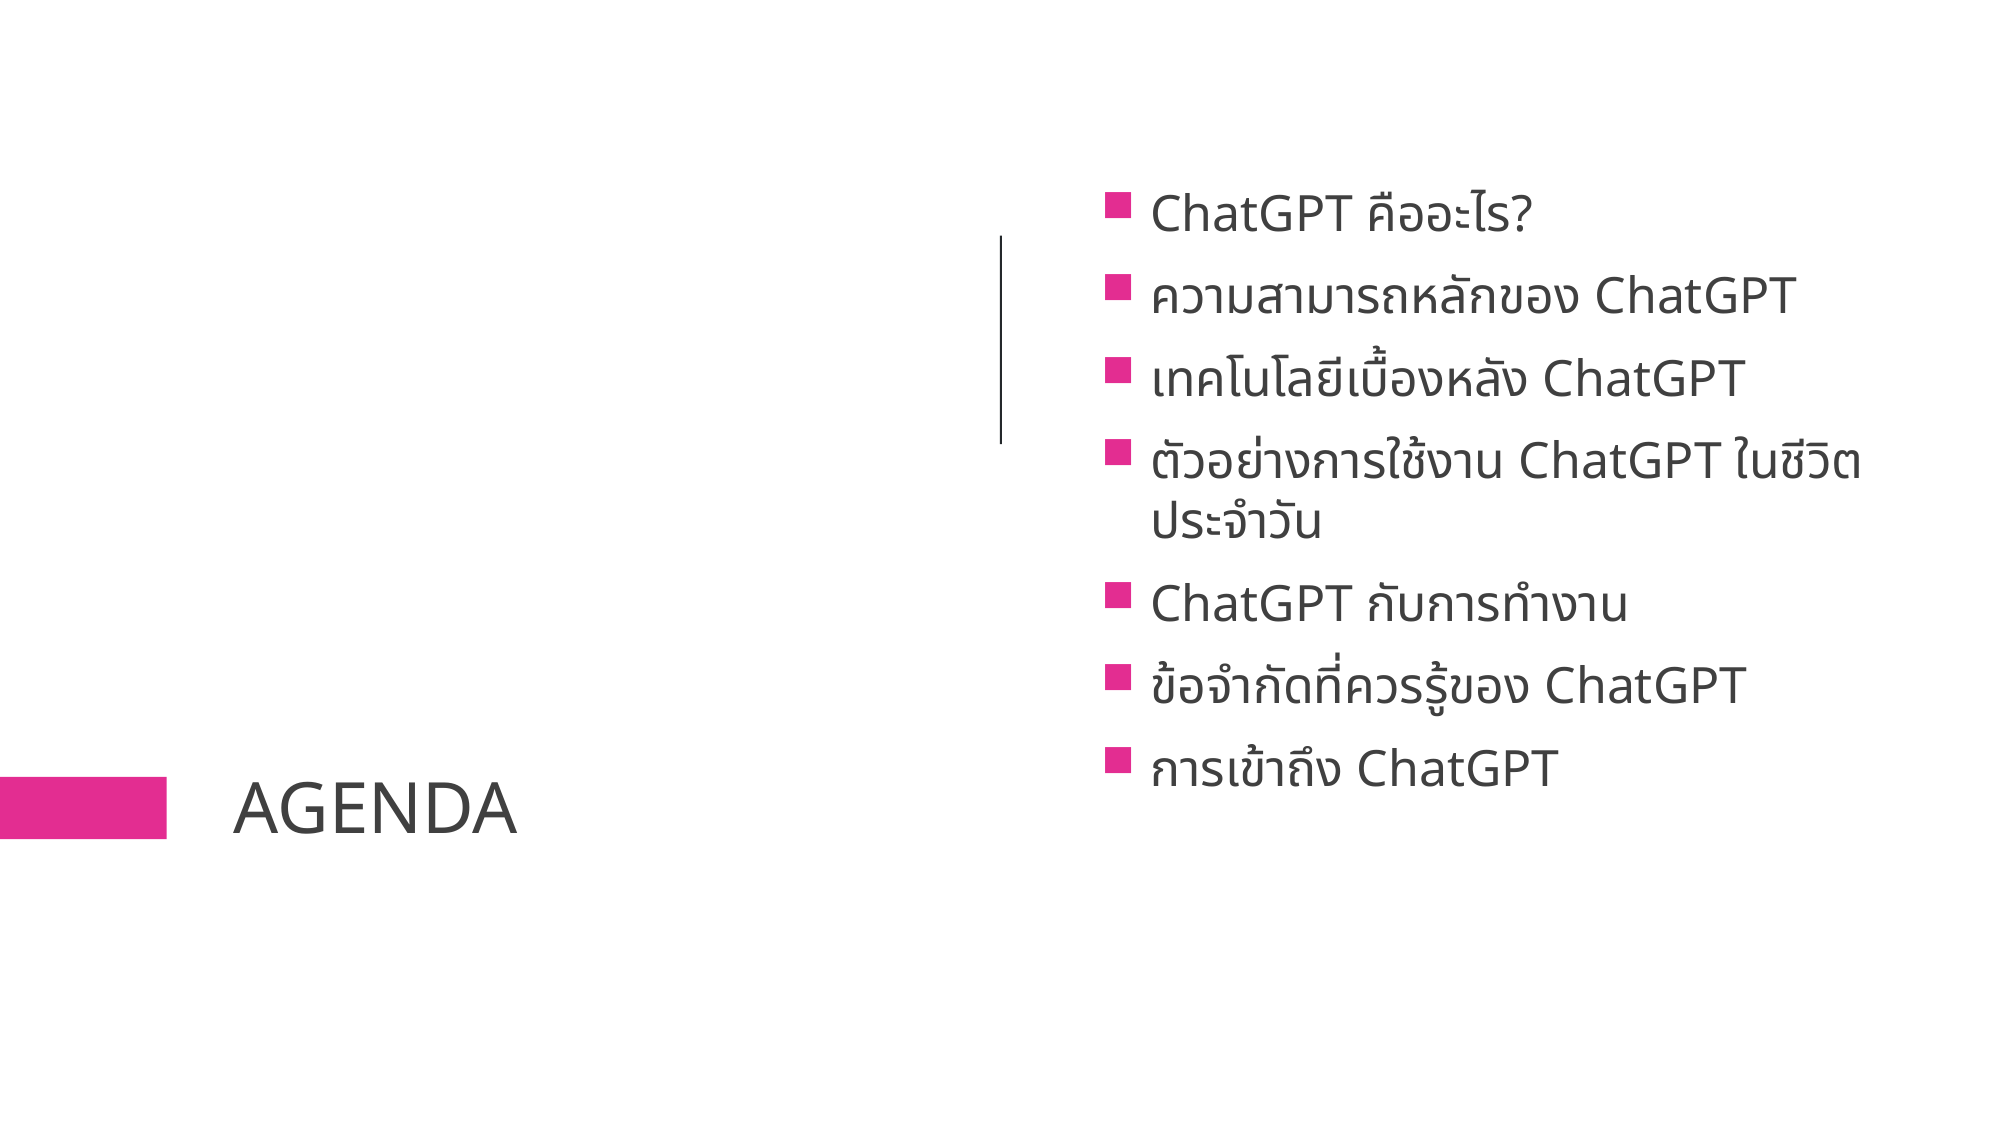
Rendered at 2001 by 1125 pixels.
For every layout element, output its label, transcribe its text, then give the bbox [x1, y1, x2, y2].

title Agenda [234, 763, 835, 927]
list ChatGPT คืออะไร? ความสามารถหลักของ ChatGPT เทคโนโลยีเบื้องหลัง ChatGPT ตัวอย่างการใช้งาน ChatGPT ในชีวิตประจำวัน ChatGPT กับการทำงาน ข้อจำกัดที่ควรรู้ของ ChatGPT การเข้าถึง ChatGPT [1085, 0, 1905, 1125]
